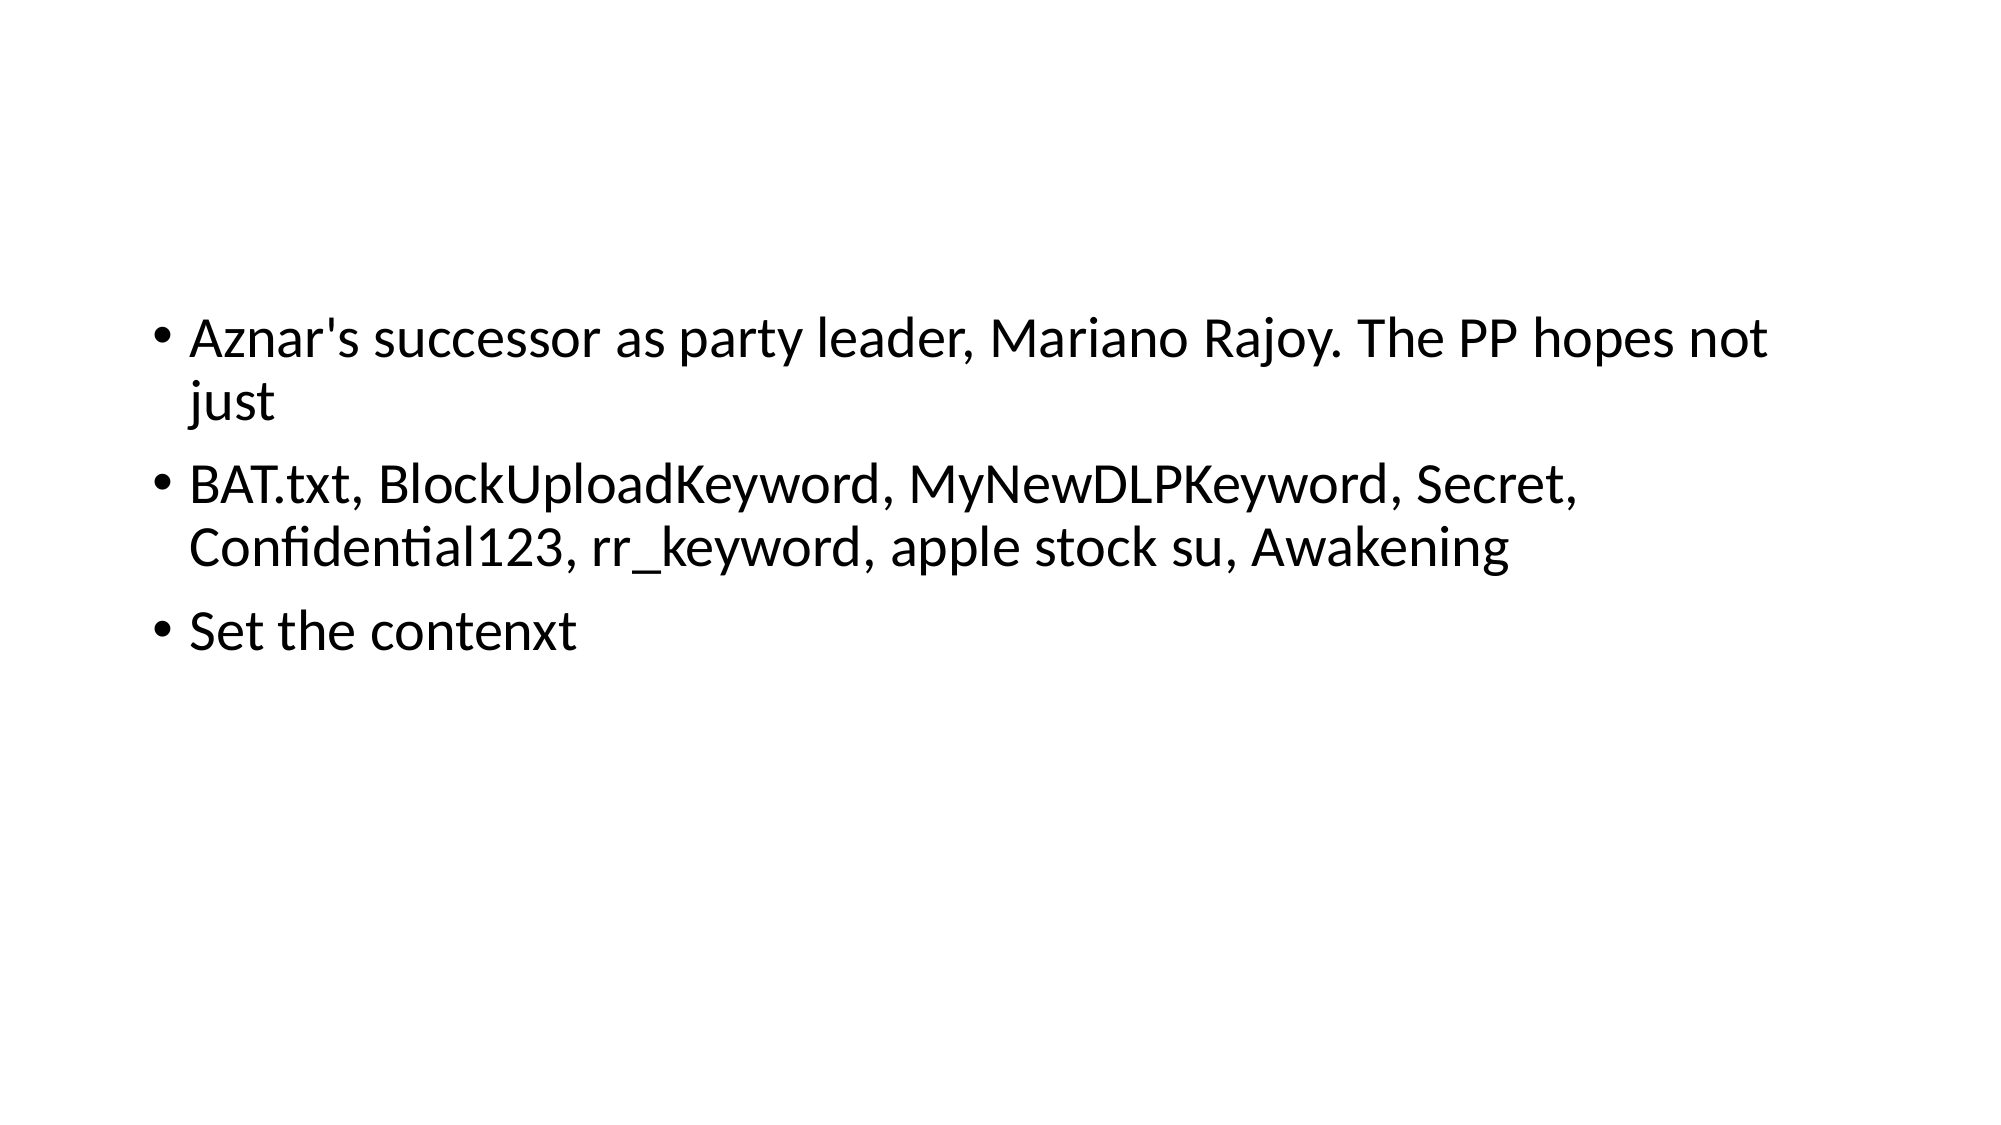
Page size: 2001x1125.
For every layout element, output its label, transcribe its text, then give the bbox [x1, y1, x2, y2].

list Aznar's successor as party leader, Mariano Rajoy. The PP hopes not just BAT.txt, BlockUploadKeyword, MyNewDLPKeyword, Secret, Confidential123, rr_keyword, apple stock su, Awakening Set the contenxt [137, 299, 1863, 1014]
